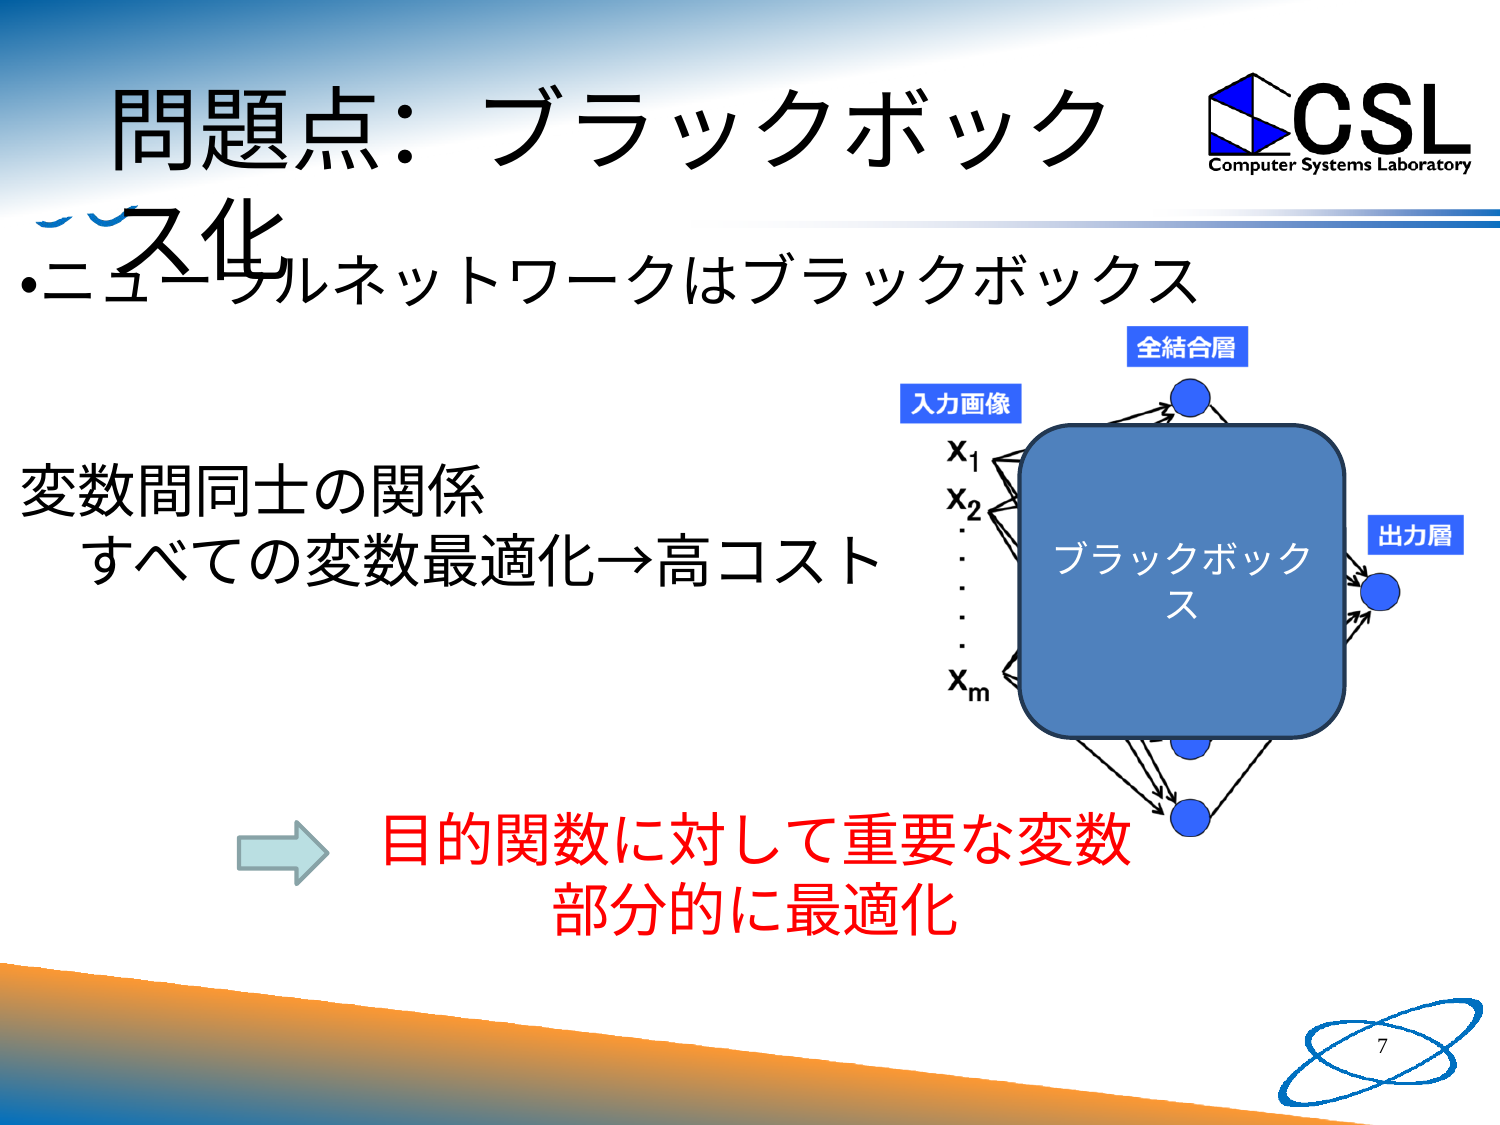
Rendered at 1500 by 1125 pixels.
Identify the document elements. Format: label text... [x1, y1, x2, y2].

picture [0, 0, 1500, 228]
picture [900, 325, 1464, 837]
title 問題点：ブラックボックス化 [106, 69, 1150, 239]
text_box ・ニューラルネットワークはブラックボックス 変数間同士の関係 すべての変数最適化→高コスト 目的関数に対して重要な変数 部分的に最適化 [8, 239, 1500, 1075]
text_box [237, 820, 330, 886]
picture [0, 963, 1483, 1125]
slide_number 7 [1366, 1032, 1411, 1058]
